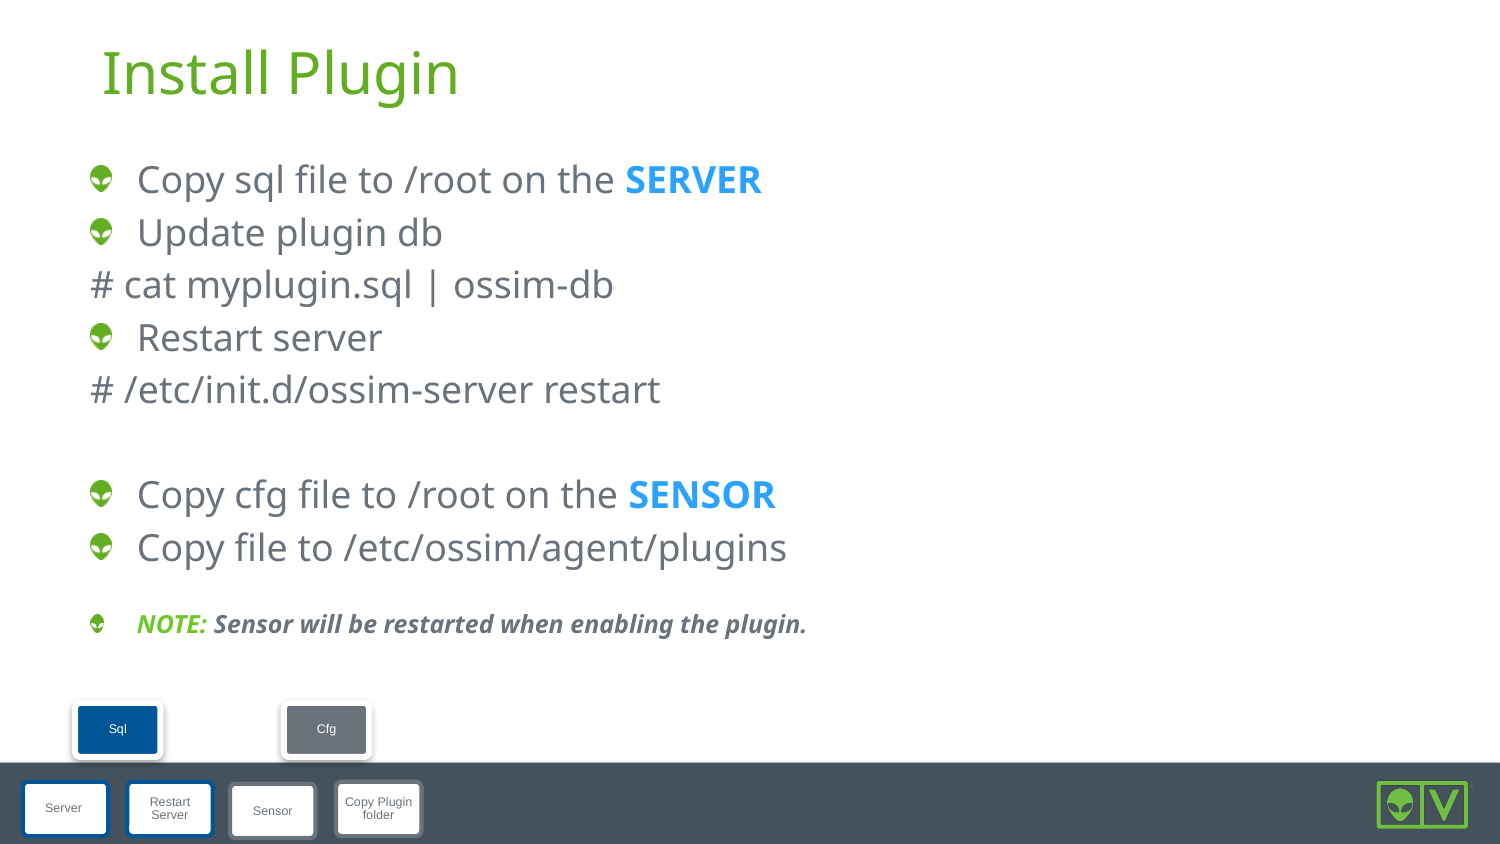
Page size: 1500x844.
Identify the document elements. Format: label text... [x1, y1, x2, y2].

list Copy sql file to /root on the SERVER Update plugin db # cat myplugin.sql | ossim-db Restart server # /etc/init.d/ossim-server restart Copy cfg file to /root on the SENSOR Copy file to /etc/ossim/agent/plugins NOTE: Sensor will be restarted when enabling the plugin. [75, 148, 1425, 730]
picture [90, 165, 112, 192]
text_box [74, 702, 161, 758]
picture [90, 480, 112, 507]
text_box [335, 781, 422, 837]
title Install Plugin [75, 28, 1425, 115]
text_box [283, 702, 370, 758]
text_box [229, 783, 316, 839]
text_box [126, 781, 213, 837]
picture [90, 323, 112, 350]
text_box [22, 781, 109, 837]
picture [90, 533, 112, 560]
picture [1372, 777, 1477, 832]
picture [90, 218, 112, 245]
picture [90, 614, 104, 633]
